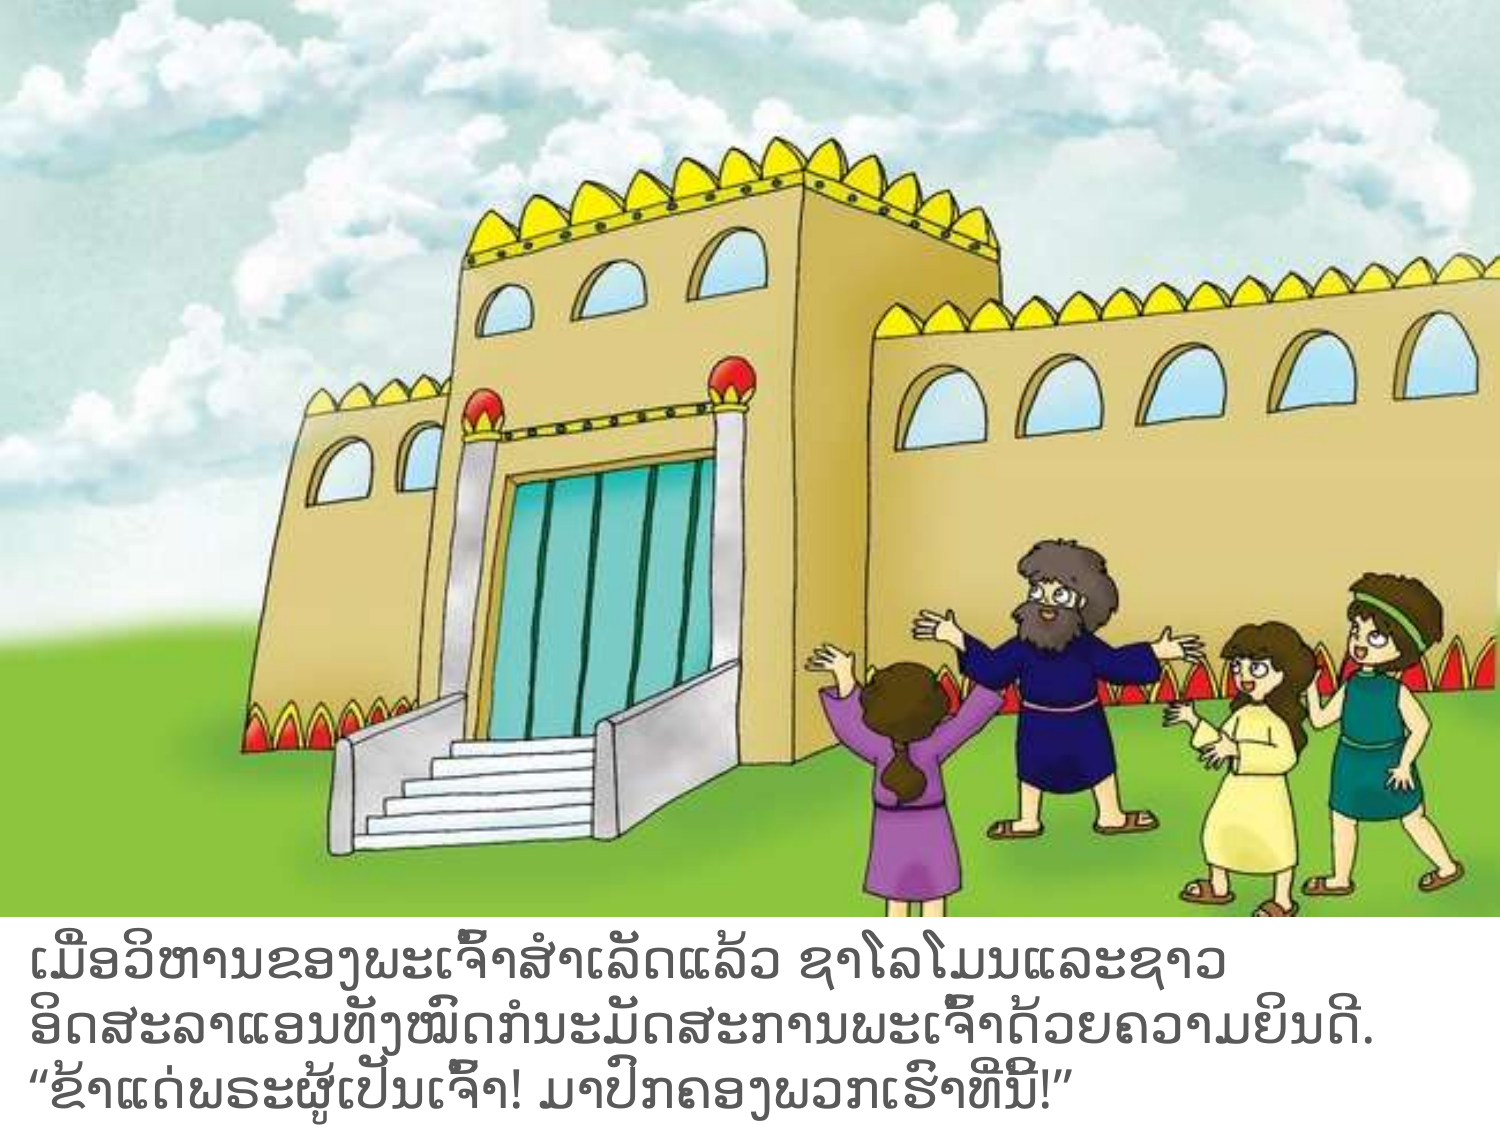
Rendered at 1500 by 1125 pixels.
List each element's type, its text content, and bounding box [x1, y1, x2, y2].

text_box ເມື່ອ​ວິຫານ​ຂອງ​ພະເຈົ້າ​ສຳເລັດ​ແລ້ວ ຊາໂລໂມນ​ແລະ​ຊາວ​ອິດສະລາແອນ​ທັງໝົດ​ກໍ​ນະມັດສະການ​ພະເຈົ້າ​ດ້ວຍ​ຄວາມ​ຍິນດີ. “ຂ້າແດ່ພຣະຜູ້ເປັນເຈົ້າ! ມາປົກຄອງພວກເຮົາທີ່ນີ້!” [14, 925, 1486, 1125]
picture [0, 0, 1500, 918]
